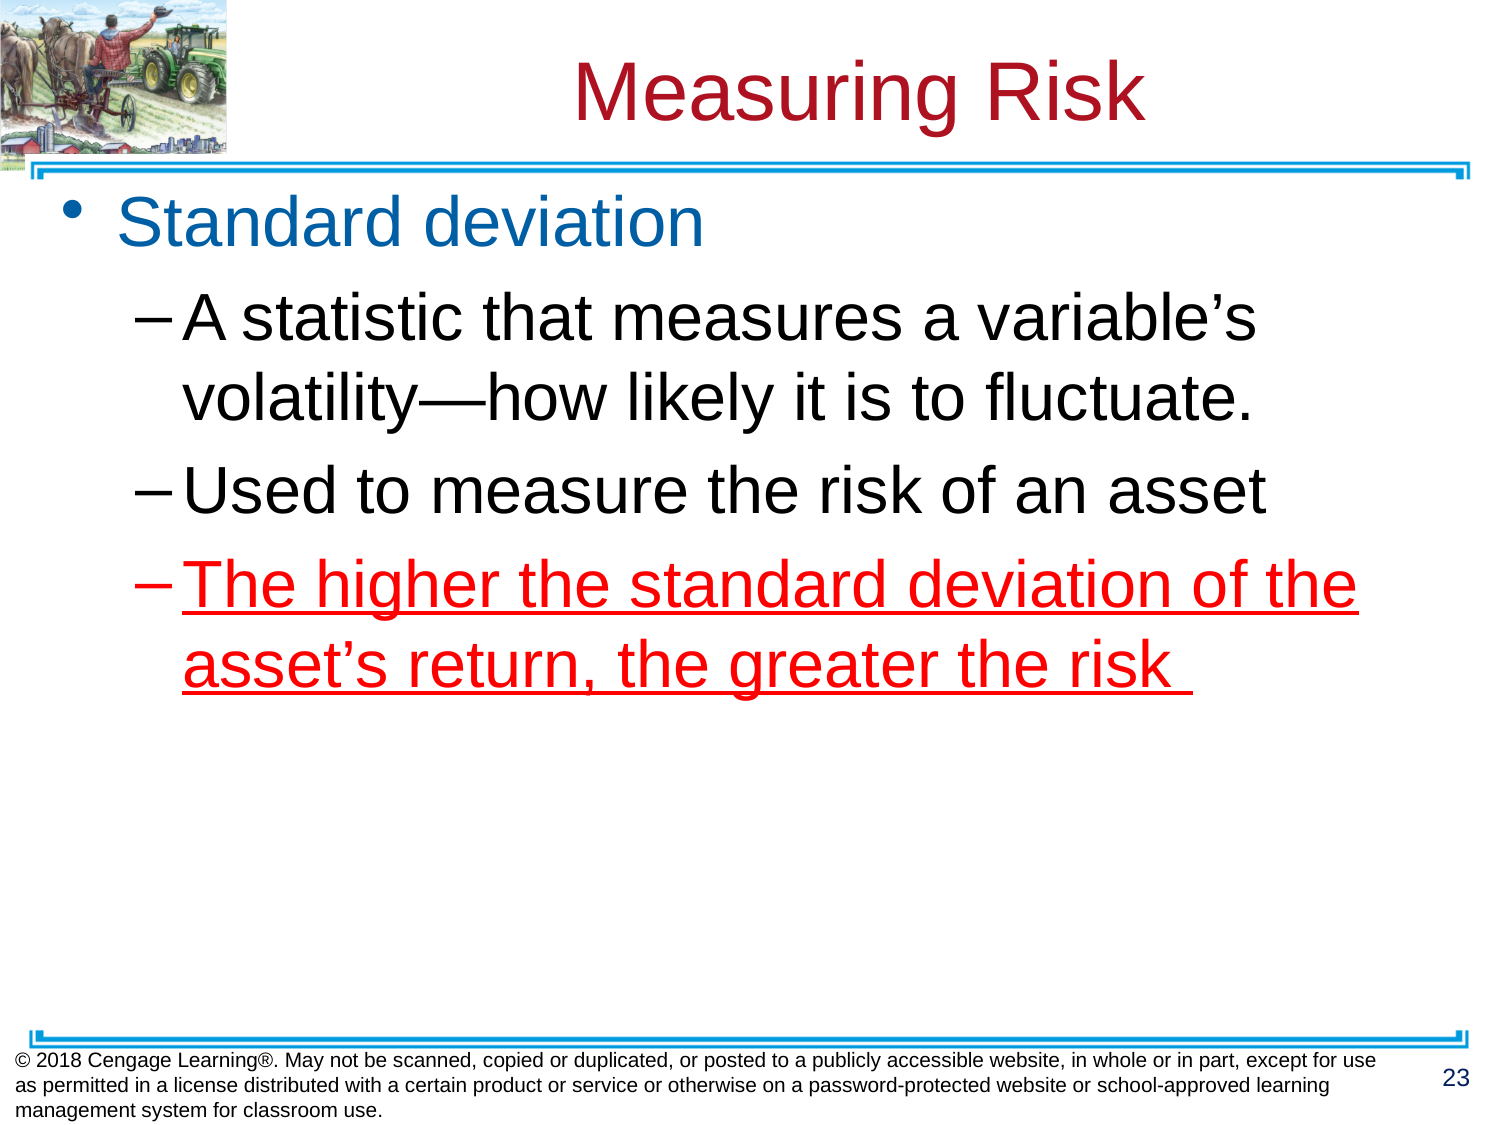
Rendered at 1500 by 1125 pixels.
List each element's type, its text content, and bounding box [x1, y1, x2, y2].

slide_number 23 [1412, 1052, 1500, 1117]
footer © 2018 Cengage Learning®. May not be scanned, copied or duplicated, or posted to a publicly accessible website, in whole or in part, except for use as permitted in a license distributed with a certain product or service or otherwise on a password-protected website or school-approved learning management system for classroom use. [0, 1043, 1412, 1125]
list Standard deviation A statistic that measures a variable’s volatility—how likely it is to fluctuate. Used to measure the risk of an asset The higher the standard deviation of the asset’s return, the greater the risk [45, 168, 1455, 1055]
title Measuring Risk [219, 16, 1500, 158]
picture [25, 1024, 45, 1043]
picture [1455, 1024, 1475, 1053]
picture [0, 0, 1475, 186]
